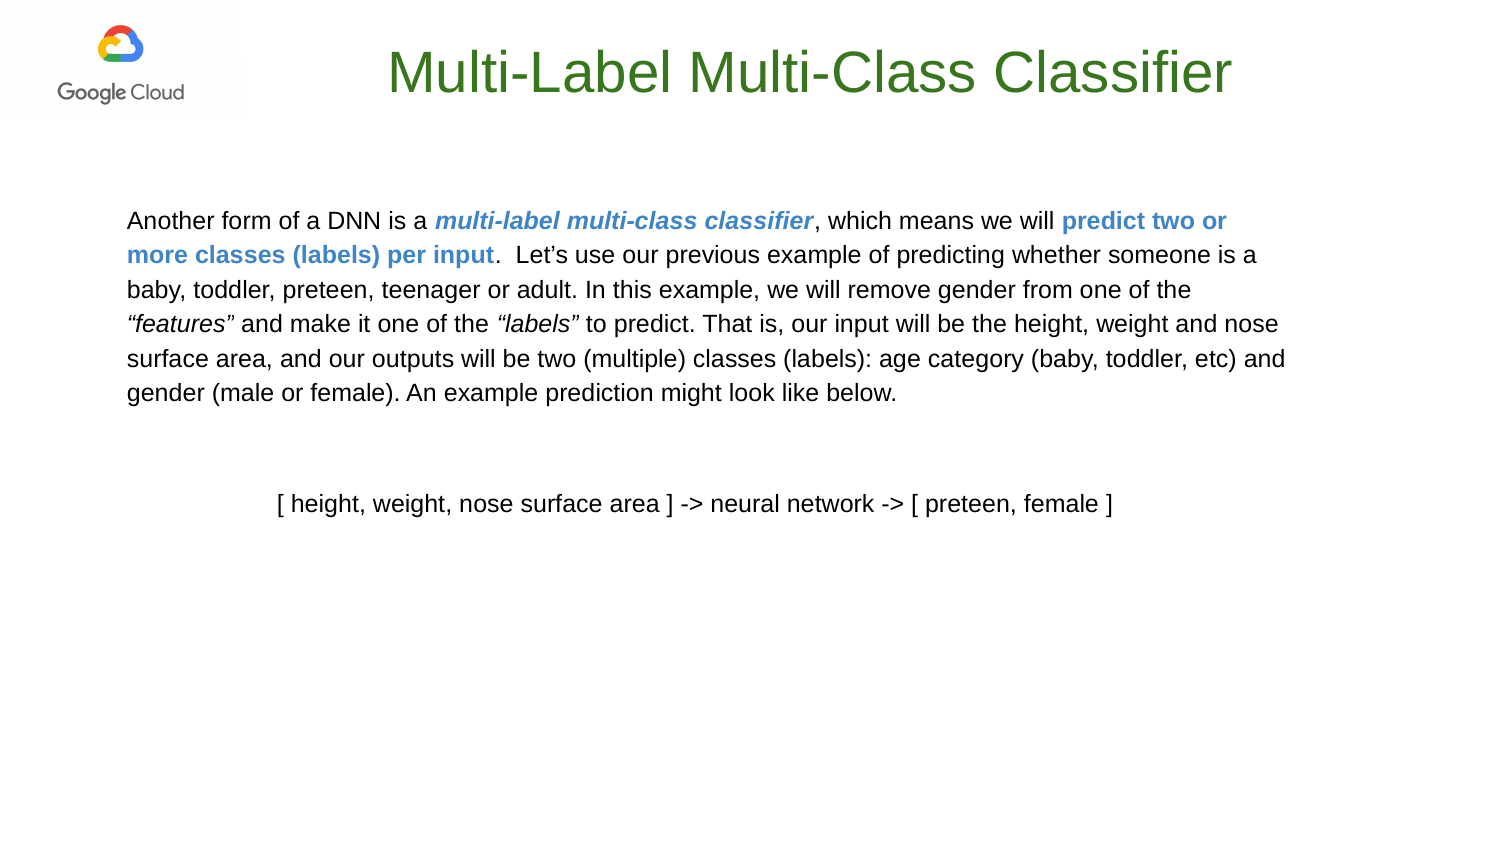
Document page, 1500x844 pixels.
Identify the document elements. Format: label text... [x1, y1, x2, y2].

text_box Another form of a DNN is a multi-label multi-class classifier, which means we will predict two or more classes (labels) per input. Let’s use our previous example of predicting whether someone is a baby, toddler, preteen, teenager or adult. In this example, we will remove gender from one of the “features” and make it one of the “labels” to predict. That is, our input will be the height, weight and nose surface area, and our outputs will be two (multiple) classes (labels): age category (baby, toddler, etc) and gender (male or female). An example prediction might look like below. [ height, weight, nose surface area ] -> neural network -> [ preteen, female ] [111, 185, 1310, 761]
subtitle Multi-Label Multi-Class Classifier [244, 19, 1500, 150]
picture [0, 0, 241, 121]
text_box [58, 119, 1442, 826]
